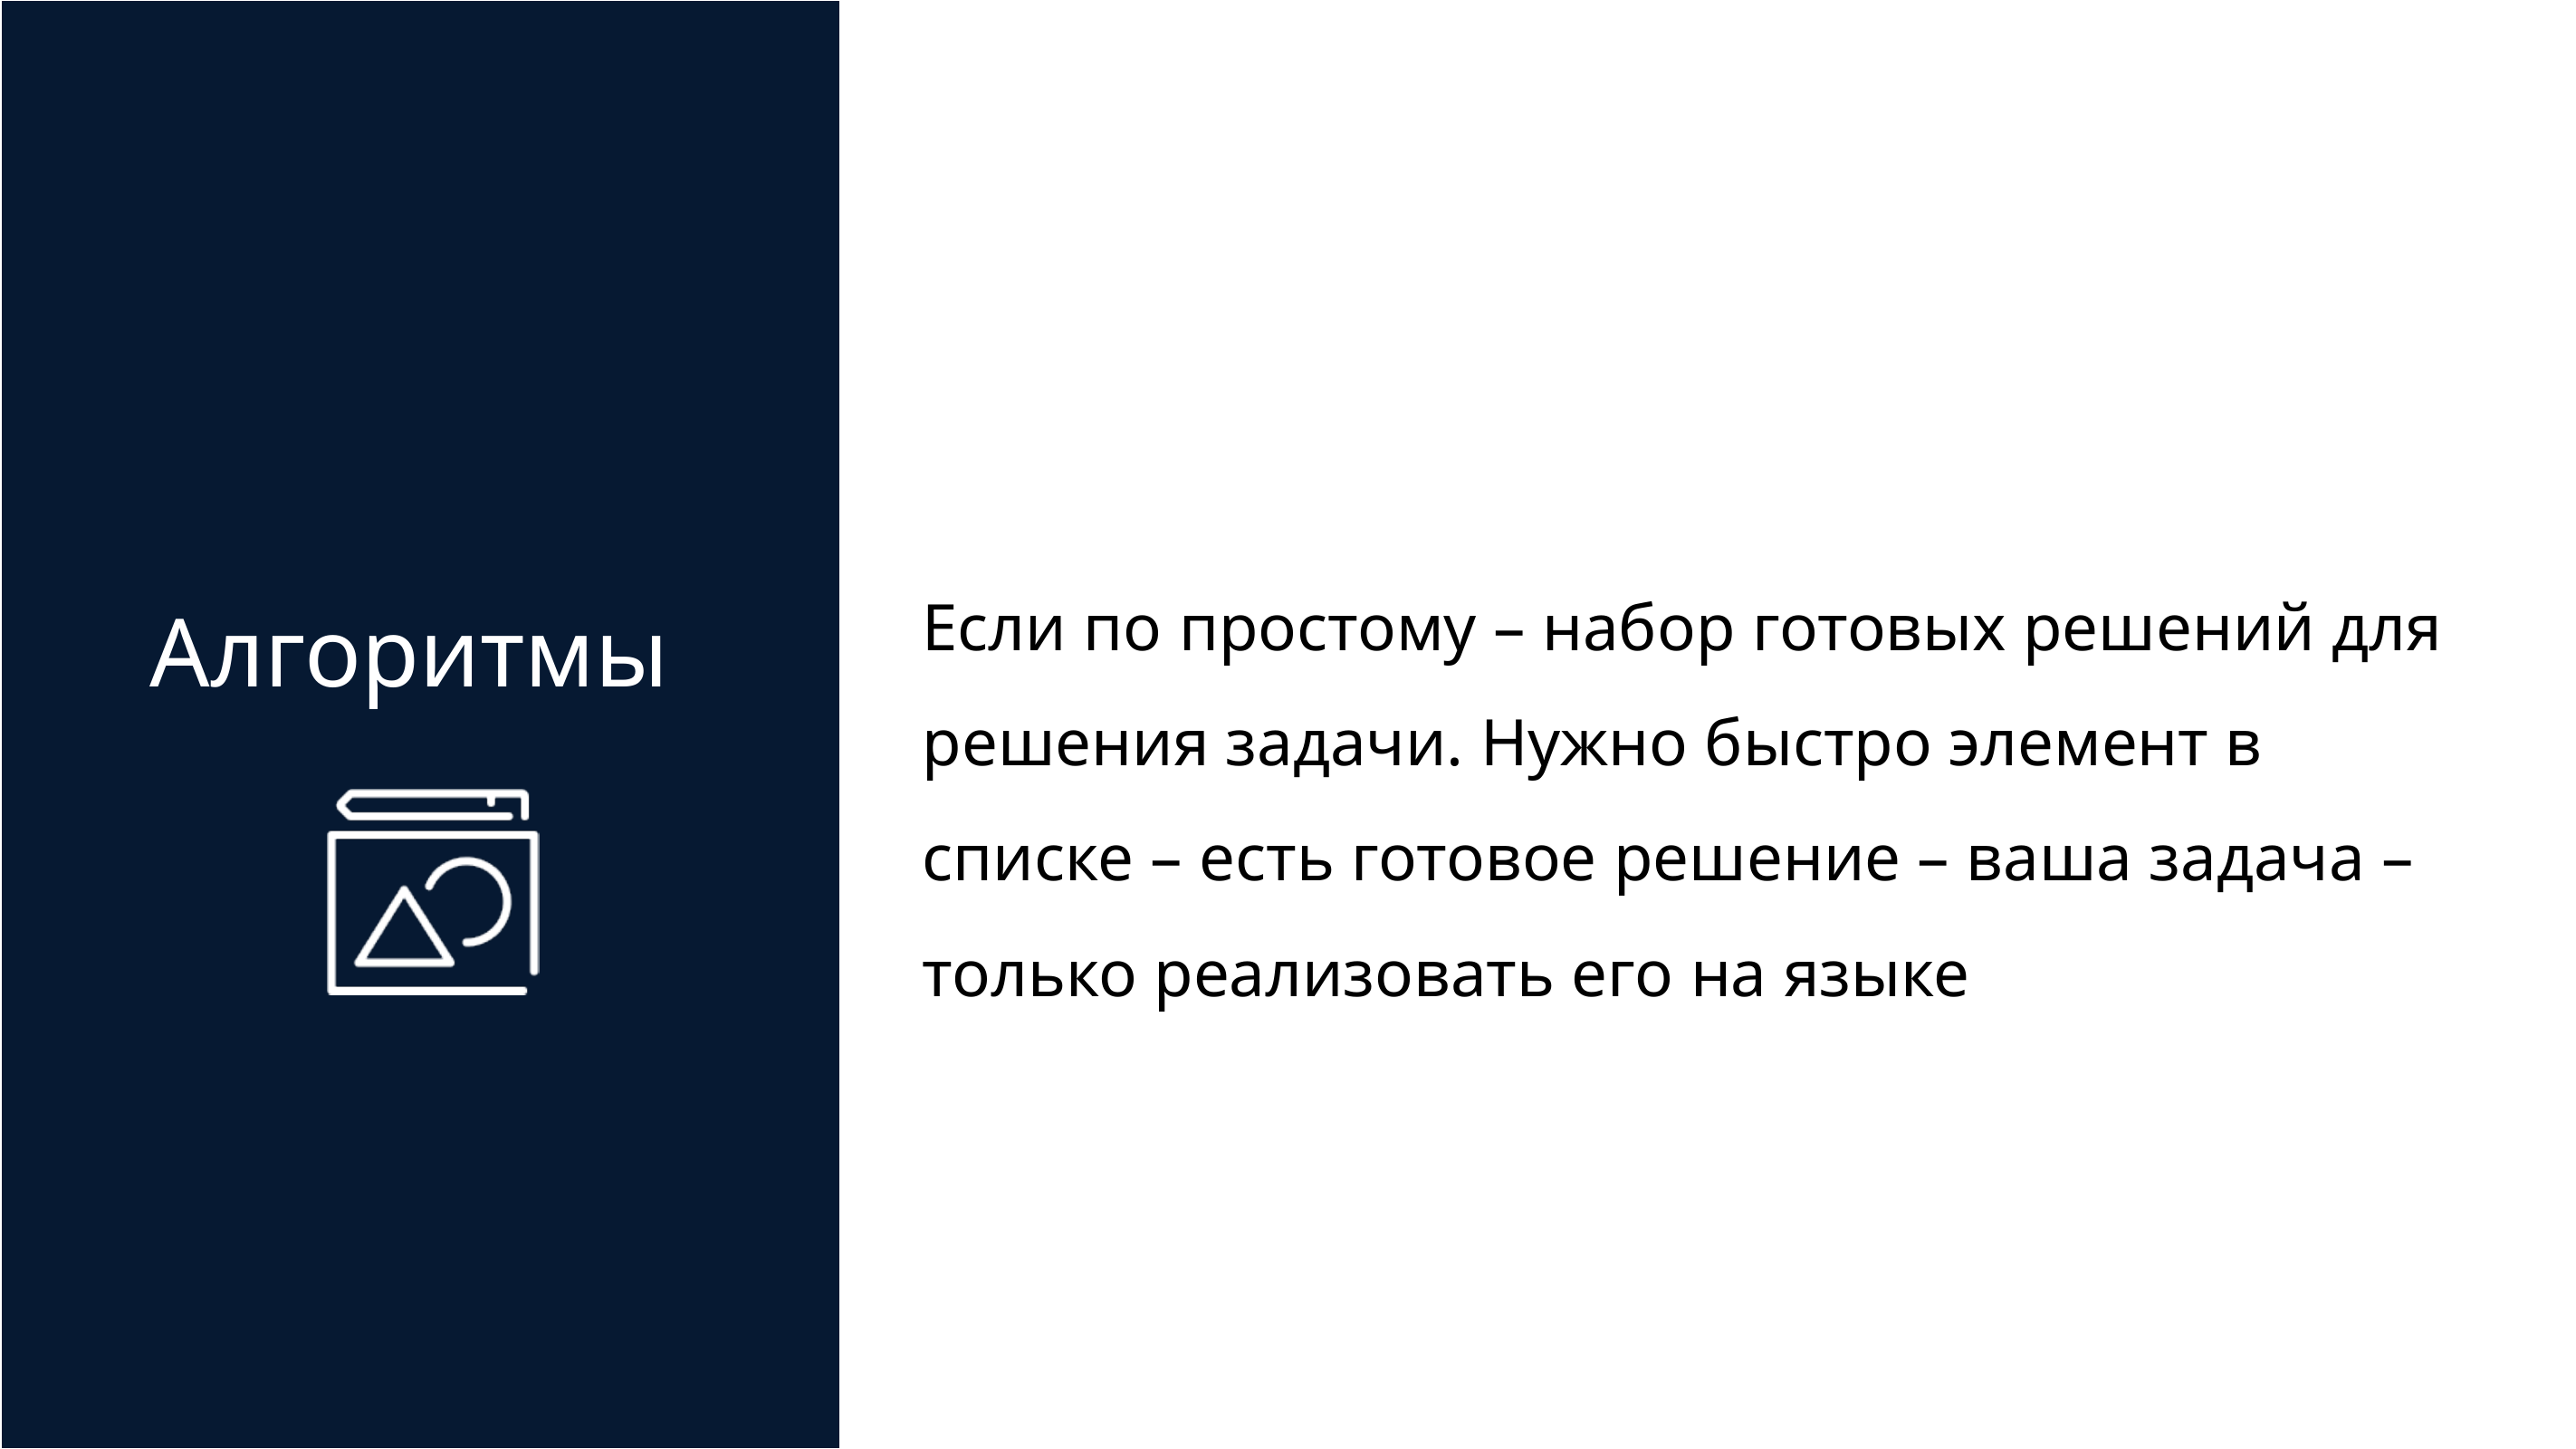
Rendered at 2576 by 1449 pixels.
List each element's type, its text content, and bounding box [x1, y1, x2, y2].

text_box Если по простому – набор готовых решений для решения задачи. Нужно быстро элемент в списке – есть готовое решение – ваша задача – только реализовать его на языке [908, 541, 2469, 1016]
picture [0, 0, 841, 1449]
